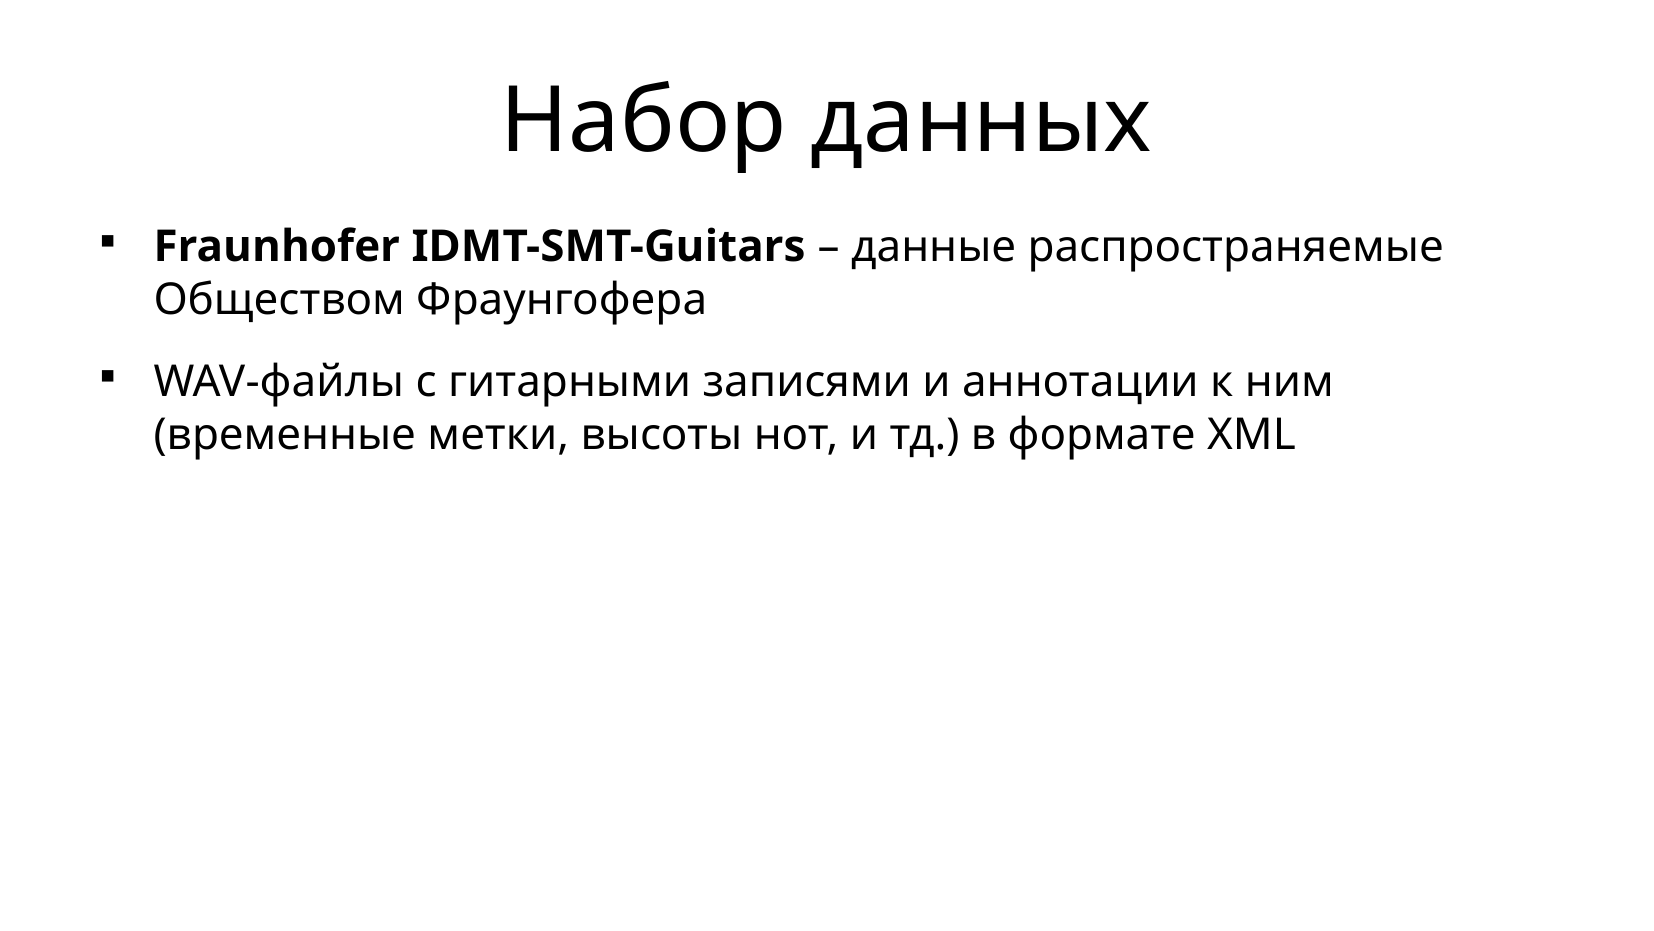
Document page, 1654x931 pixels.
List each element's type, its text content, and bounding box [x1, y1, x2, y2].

text_box Набор данных [82, 37, 1571, 193]
text_box Fraunhofer IDMT-SMT-Guitars – данные распространяемые Обществом Фраунгофера WAV-файлы с гитарными записями и аннотации к ним (временные метки, высоты нот, и тд.) в формате XML [82, 217, 1571, 757]
